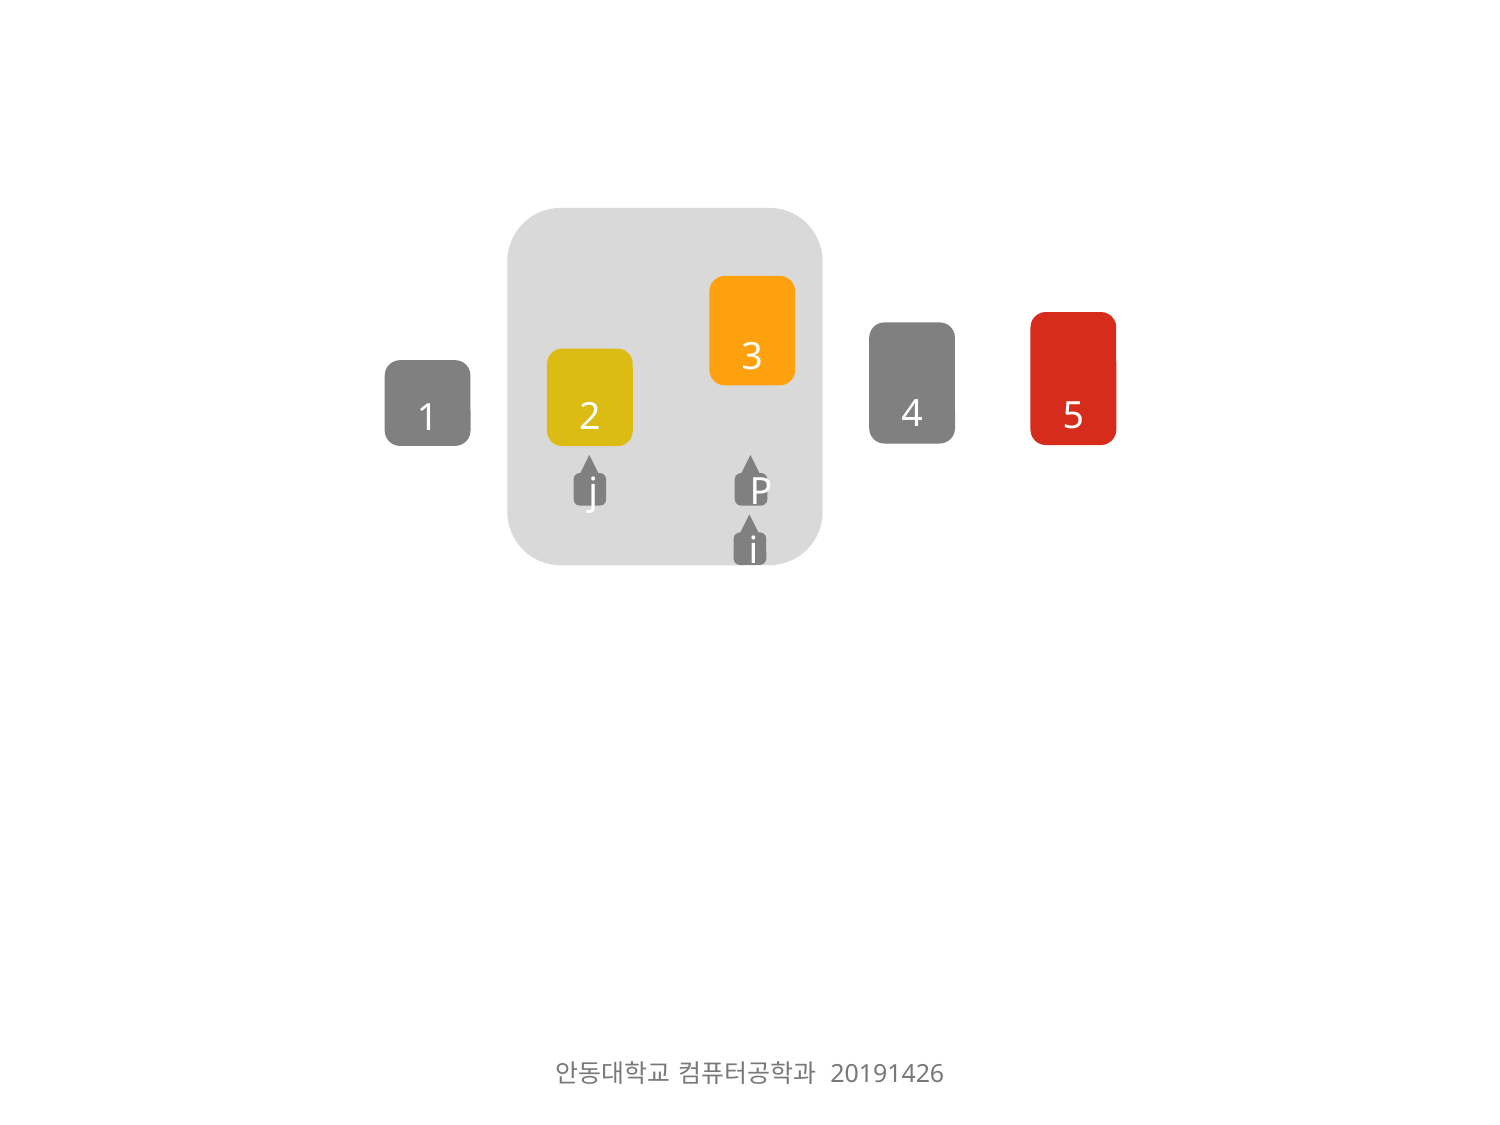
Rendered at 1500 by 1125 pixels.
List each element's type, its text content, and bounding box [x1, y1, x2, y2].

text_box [548, 349, 632, 446]
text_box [734, 517, 766, 564]
text_box [507, 207, 823, 566]
footer 안동대학교 컴퓨터공학과 20191426 [496, 1042, 1004, 1103]
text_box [735, 457, 767, 505]
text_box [574, 457, 606, 505]
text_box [385, 361, 470, 447]
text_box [870, 323, 954, 443]
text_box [1031, 313, 1116, 445]
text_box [710, 276, 795, 386]
